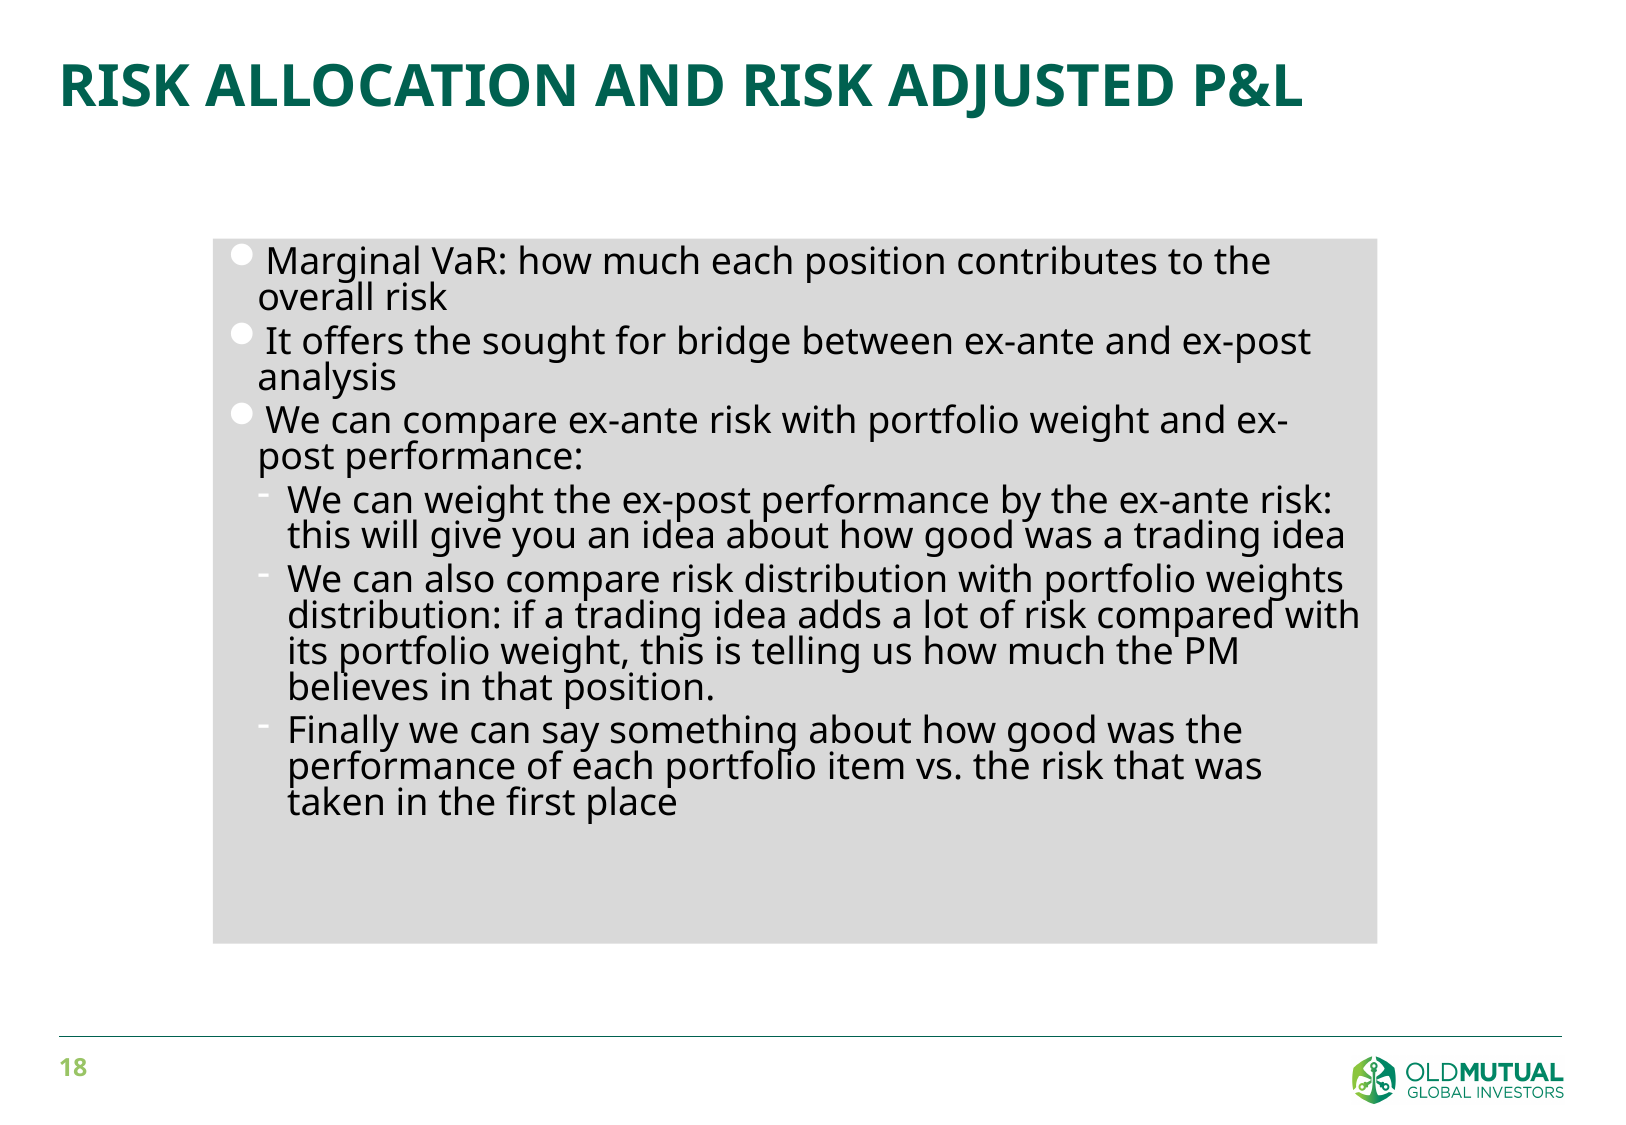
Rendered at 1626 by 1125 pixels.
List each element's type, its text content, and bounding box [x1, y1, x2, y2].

picture [1351, 1055, 1565, 1105]
list Marginal VaR: how much each position contributes to the overall risk It offers the sought for bridge between ex-ante and ex-post analysis We can compare ex-ante risk with portfolio weight and ex-post performance: We can weight the ex-post performance by the ex-ante risk: this will give you an idea about how good was a trading idea We can also compare risk distribution with portfolio weights distribution: if a trading idea adds a lot of risk compared with its portfolio weight, this is telling us how much the PM believes in that position. Finally we can say something about how good was the performance of each portfolio item vs. the risk that was taken in the first place [212, 238, 1378, 944]
slide_number 17 [59, 1053, 136, 1084]
title Risk allocation and risk adjusted P&L [59, 59, 1562, 113]
